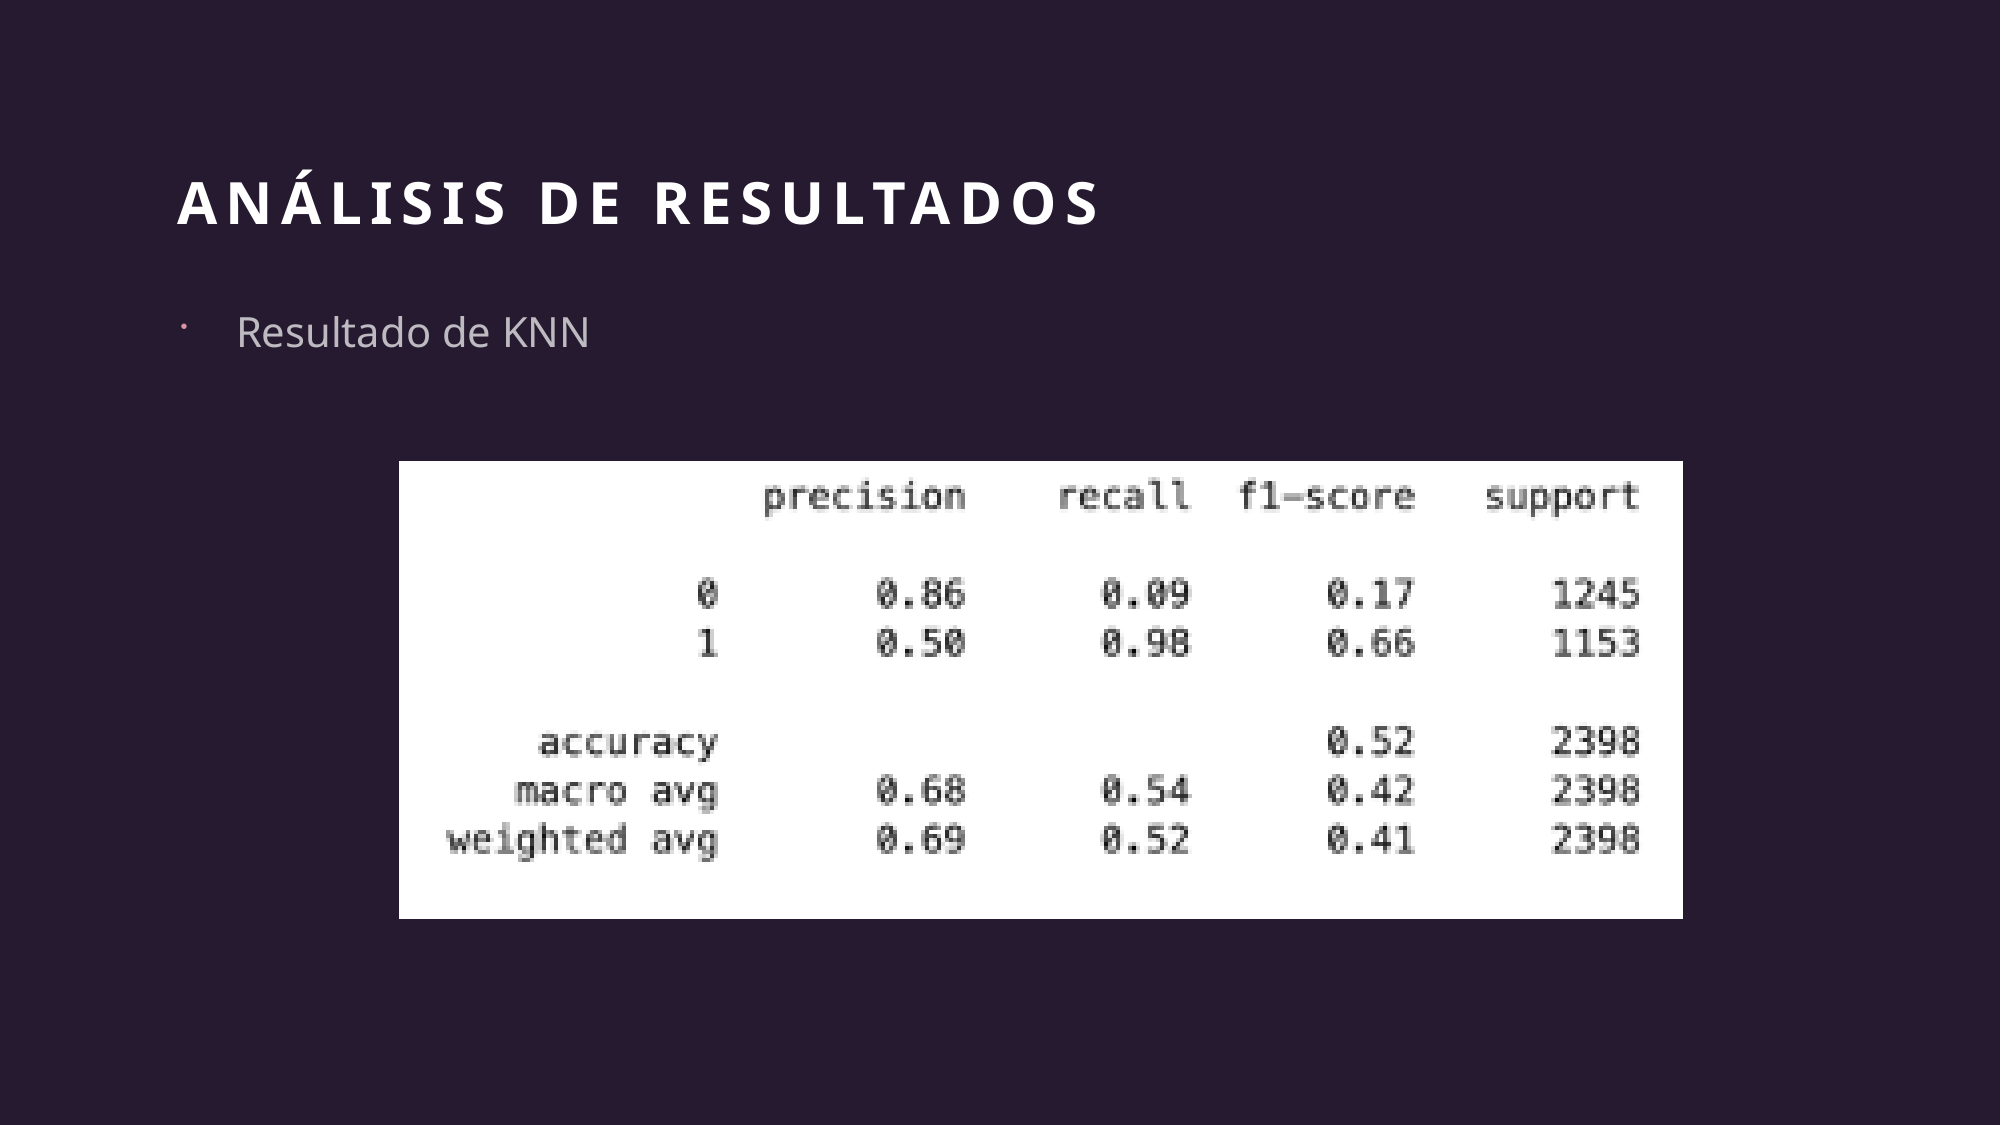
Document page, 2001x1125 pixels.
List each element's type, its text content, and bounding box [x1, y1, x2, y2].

picture [399, 461, 1683, 919]
title Análisis de resultados [177, 165, 1822, 274]
list Resultado de KNN [177, 293, 1822, 947]
